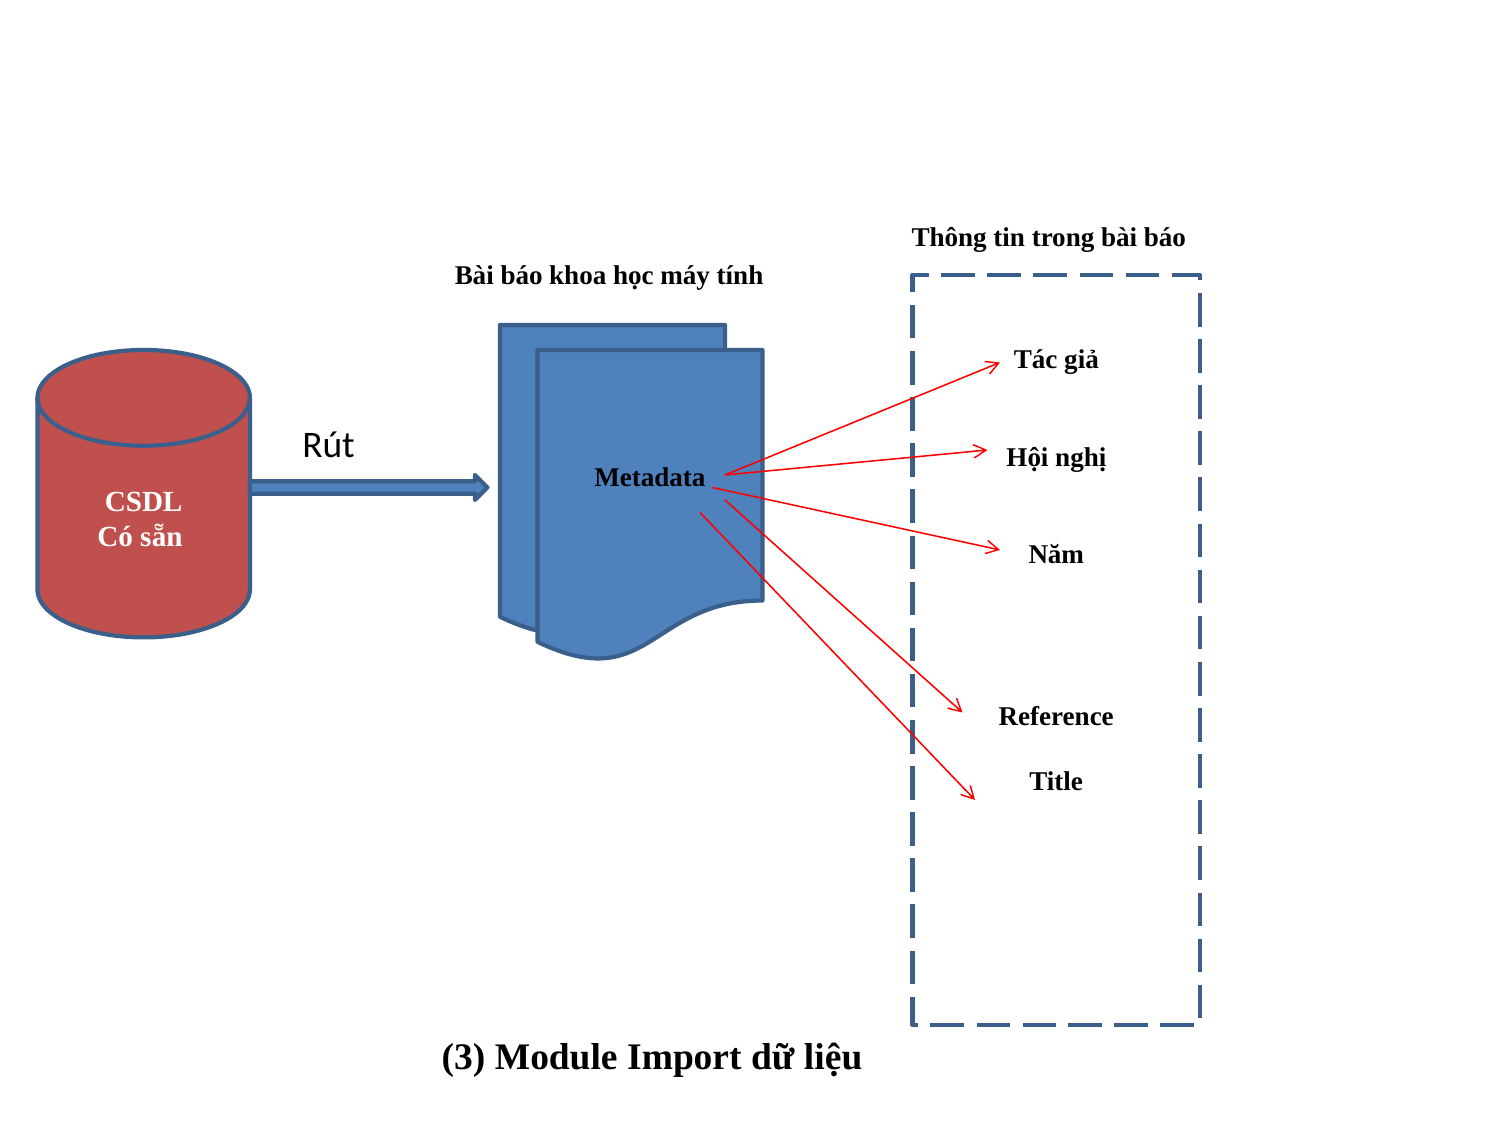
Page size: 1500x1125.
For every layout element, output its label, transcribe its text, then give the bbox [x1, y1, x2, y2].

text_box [724, 499, 963, 517]
text_box [497, 322, 728, 633]
text_box (3) Module Import dữ liệu [426, 1024, 878, 1085]
text_box Rút [287, 412, 400, 473]
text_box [724, 449, 988, 476]
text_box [724, 362, 1001, 476]
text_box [712, 487, 1001, 551]
text_box [247, 473, 490, 502]
text_box Thông tin trong bài báo [896, 212, 1201, 260]
text_box CSDL Có sẵn [35, 347, 253, 640]
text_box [693, 518, 982, 794]
text_box Bài báo khoa học máy tính [439, 249, 778, 298]
text_box Tác giả Hội nghị Năm Reference Title [910, 273, 1202, 1027]
text_box Metadata [535, 347, 765, 661]
